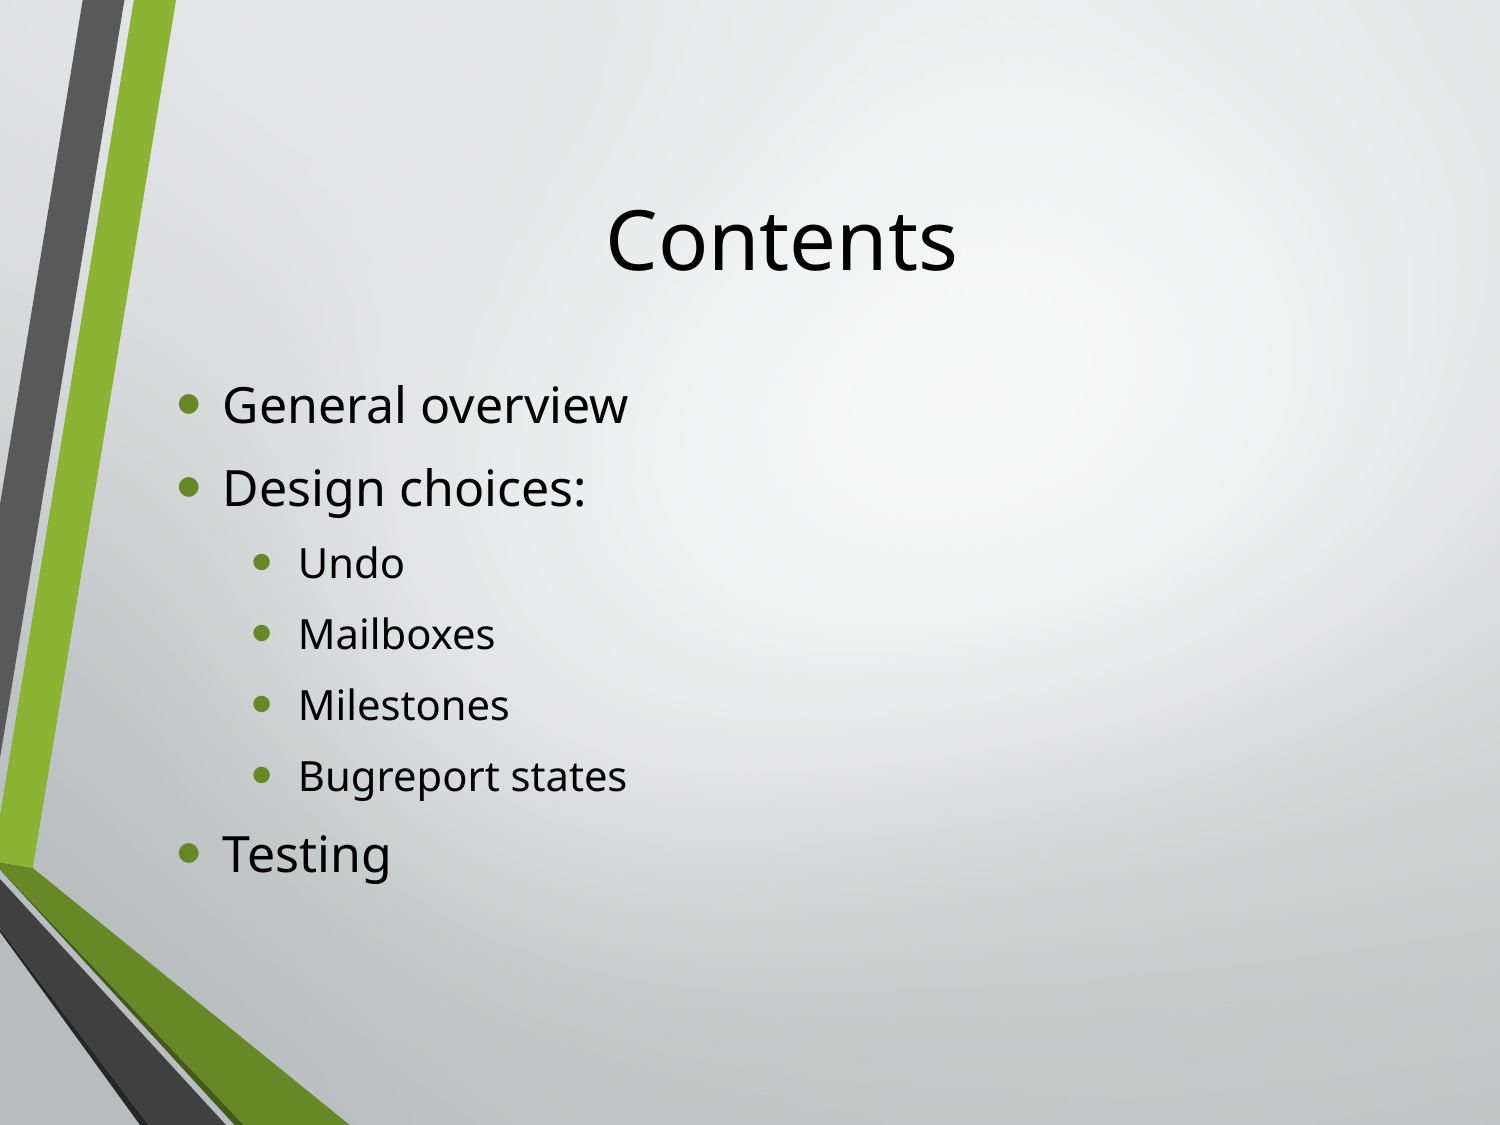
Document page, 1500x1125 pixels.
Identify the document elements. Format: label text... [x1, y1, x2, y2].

list General overview Design choices: Undo Mailboxes Milestones Bugreport states Testing [161, 354, 1425, 985]
title Contents [161, 75, 1425, 354]
